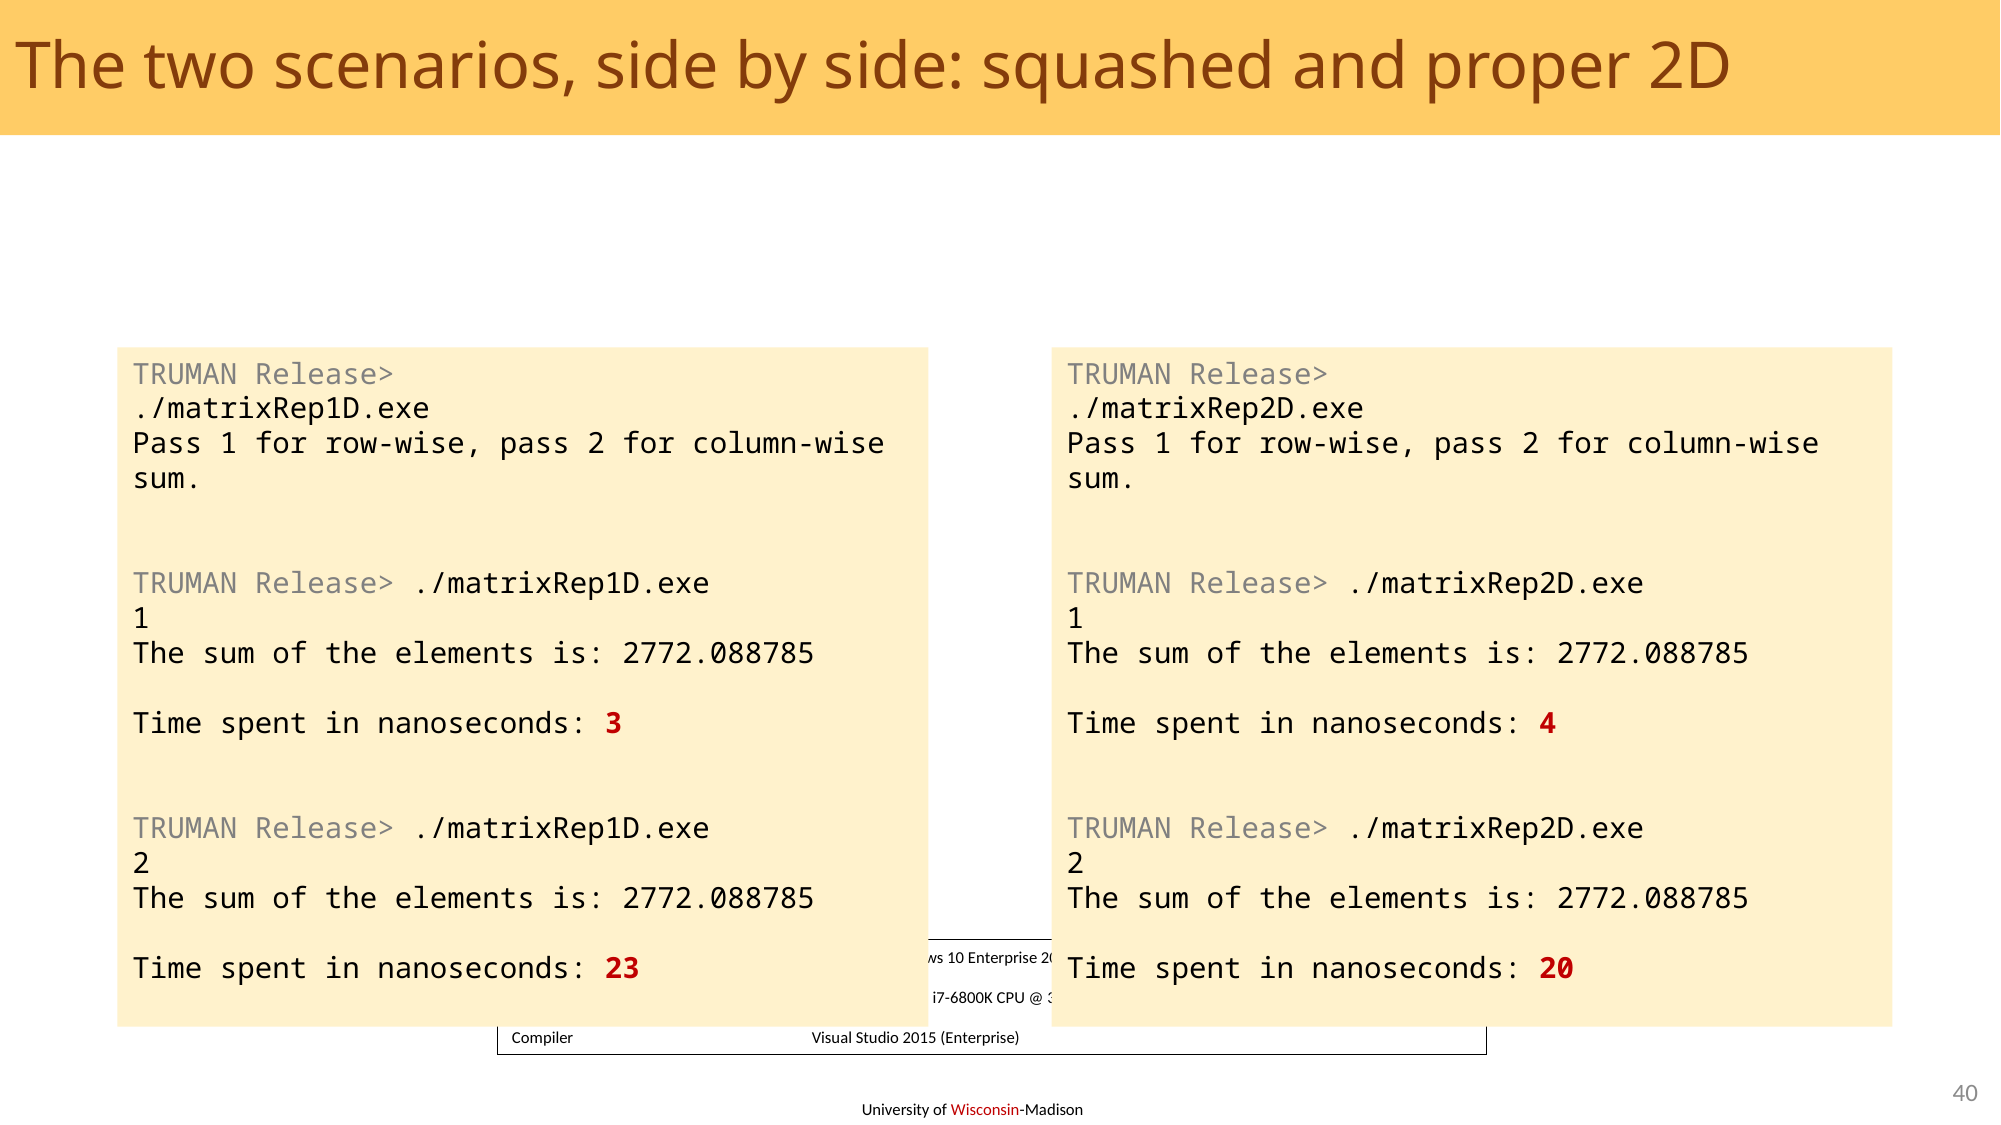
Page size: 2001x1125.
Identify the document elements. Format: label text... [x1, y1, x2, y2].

slide_number 40 [1879, 1069, 1994, 1114]
text_box TRUMAN Release> ./matrixRep1D.exe Pass 1 for row-wise, pass 2 for column-wise sum. TRUMAN Release> ./matrixRep1D.exe 1 The sum of the elements is: 2772.088785 Time spent in nanoseconds: 3 TRUMAN Release> ./matrixRep1D.exe 2 The sum of the elements is: 2772.088785 Time spent in nanoseconds: 23 [117, 347, 929, 1027]
title The two scenarios, side by side: squashed and proper 2D [0, 0, 2000, 136]
text_box TRUMAN Release> ./matrixRep2D.exe Pass 1 for row-wise, pass 2 for column-wise sum. TRUMAN Release> ./matrixRep2D.exe 1 The sum of the elements is: 2772.088785 Time spent in nanoseconds: 4 TRUMAN Release> ./matrixRep2D.exe 2 The sum of the elements is: 2772.088785 Time spent in nanoseconds: 20 [1051, 347, 1893, 1027]
text_box OS Name Microsoft Windows 10 Enterprise 2016 LTSB System Type x64-based PC Processor Intel(R) Core(TM) i7-6800K CPU @ 3.40GHz, 3401 Mhz, 6 Core(s), 12 Logical Processor(s) Installed Physical Memory (RAM) 32.0 GB Compiler Visual Studio 2015 (Enterprise) [497, 939, 1487, 1055]
